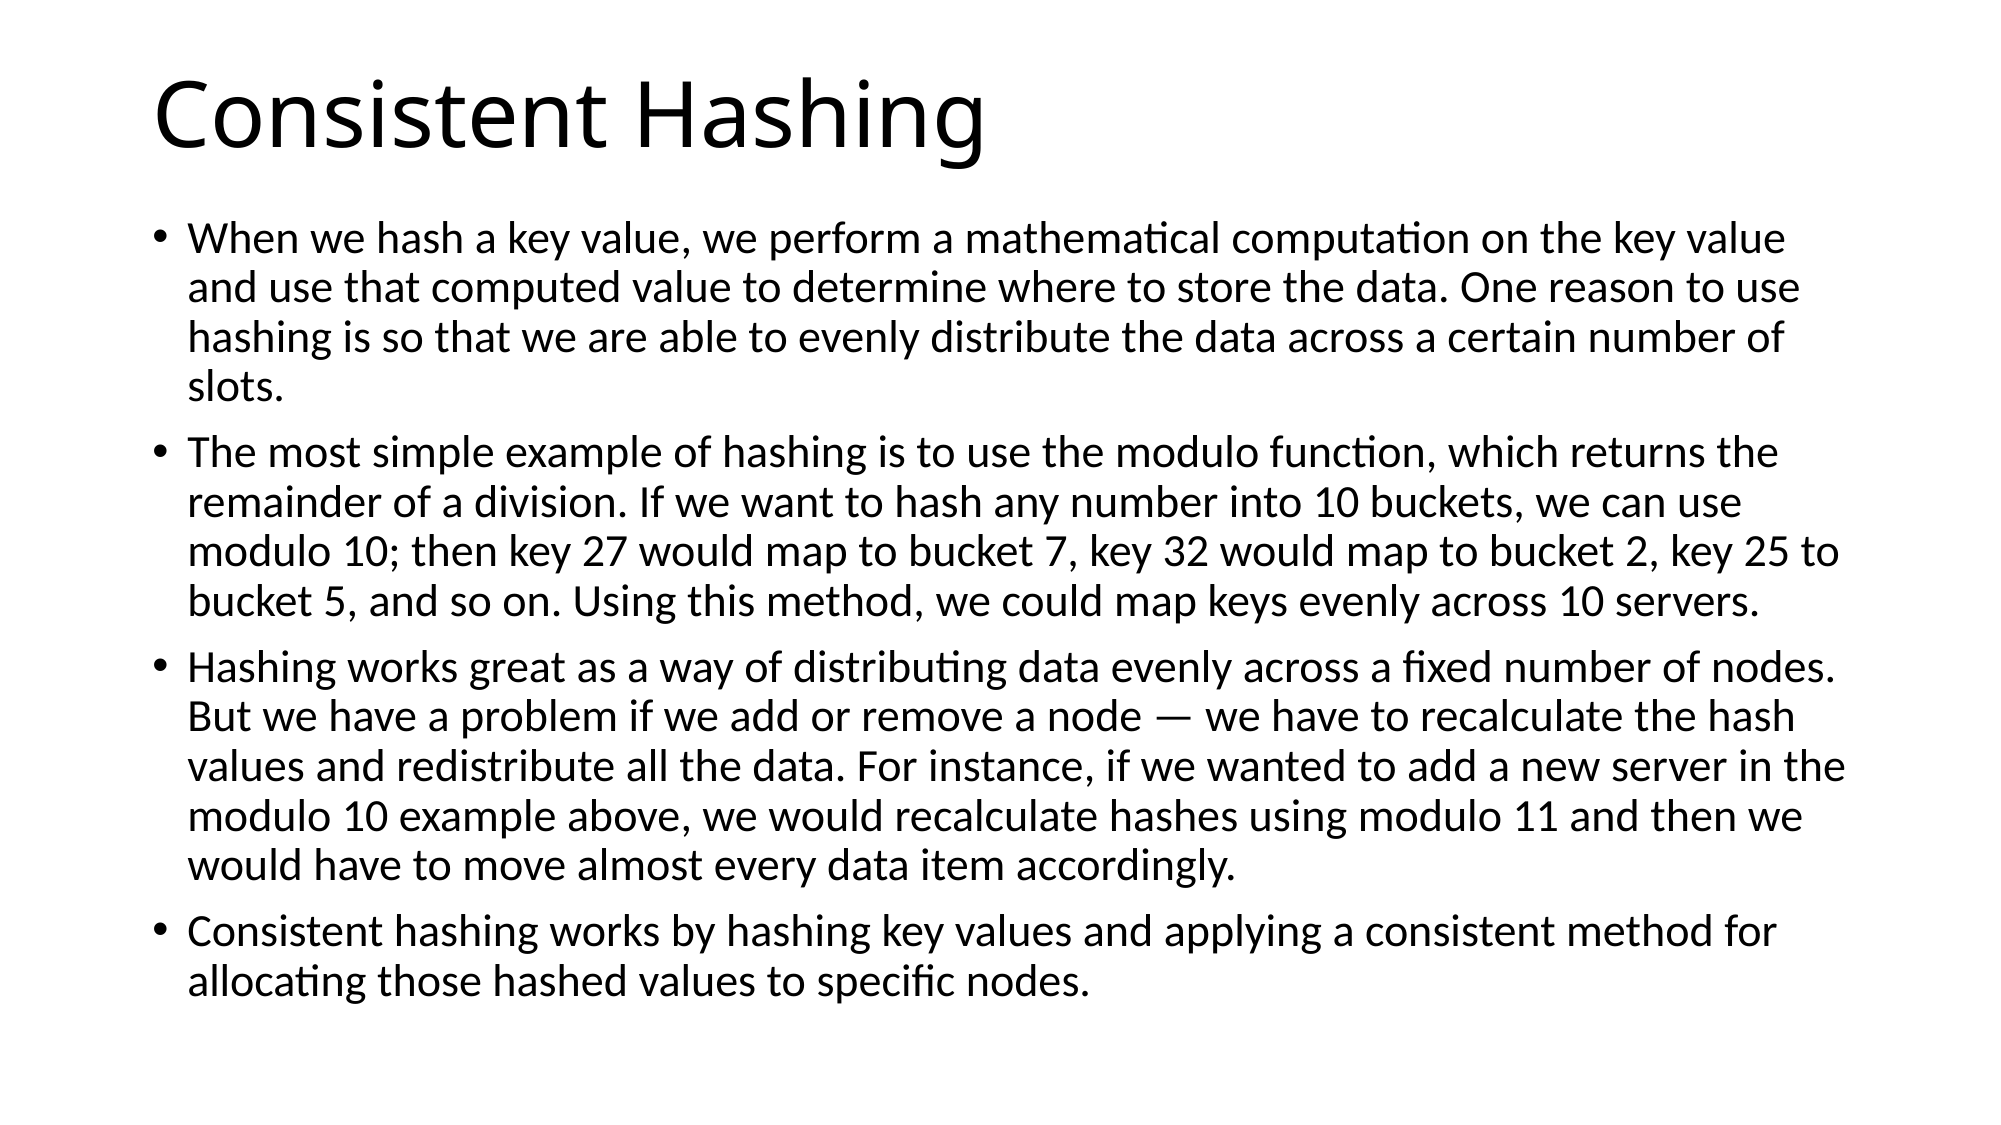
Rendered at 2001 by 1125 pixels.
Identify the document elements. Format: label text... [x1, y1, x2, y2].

title Consistent Hashing [137, 59, 1863, 177]
list When we hash a key value, we perform a mathematical computation on the key value and use that computed value to determine where to store the data. One reason to use hashing is so that we are able to evenly distribute the data across a certain number of slots. The most simple example of hashing is to use the modulo function, which returns the remainder of a division. If we want to hash any number into 10 buckets, we can use modulo 10; then key 27 would map to bucket 7, key 32 would map to bucket 2, key 25 to bucket 5, and so on. Using this method, we could map keys evenly across 10 servers. Hashing works great as a way of distributing data evenly across a fixed number of nodes. But we have a problem if we add or remove a node — we have to recalculate the hash values and redistribute all the data. For instance, if we wanted to add a new server in the modulo 10 example above, we would recalculate hashes using modulo 11 and then we would have to move almost every data item accordingly. Consistent hashing works by hashing key values and applying a consistent method for allocating those hashed values to specific nodes. [137, 205, 1863, 1058]
